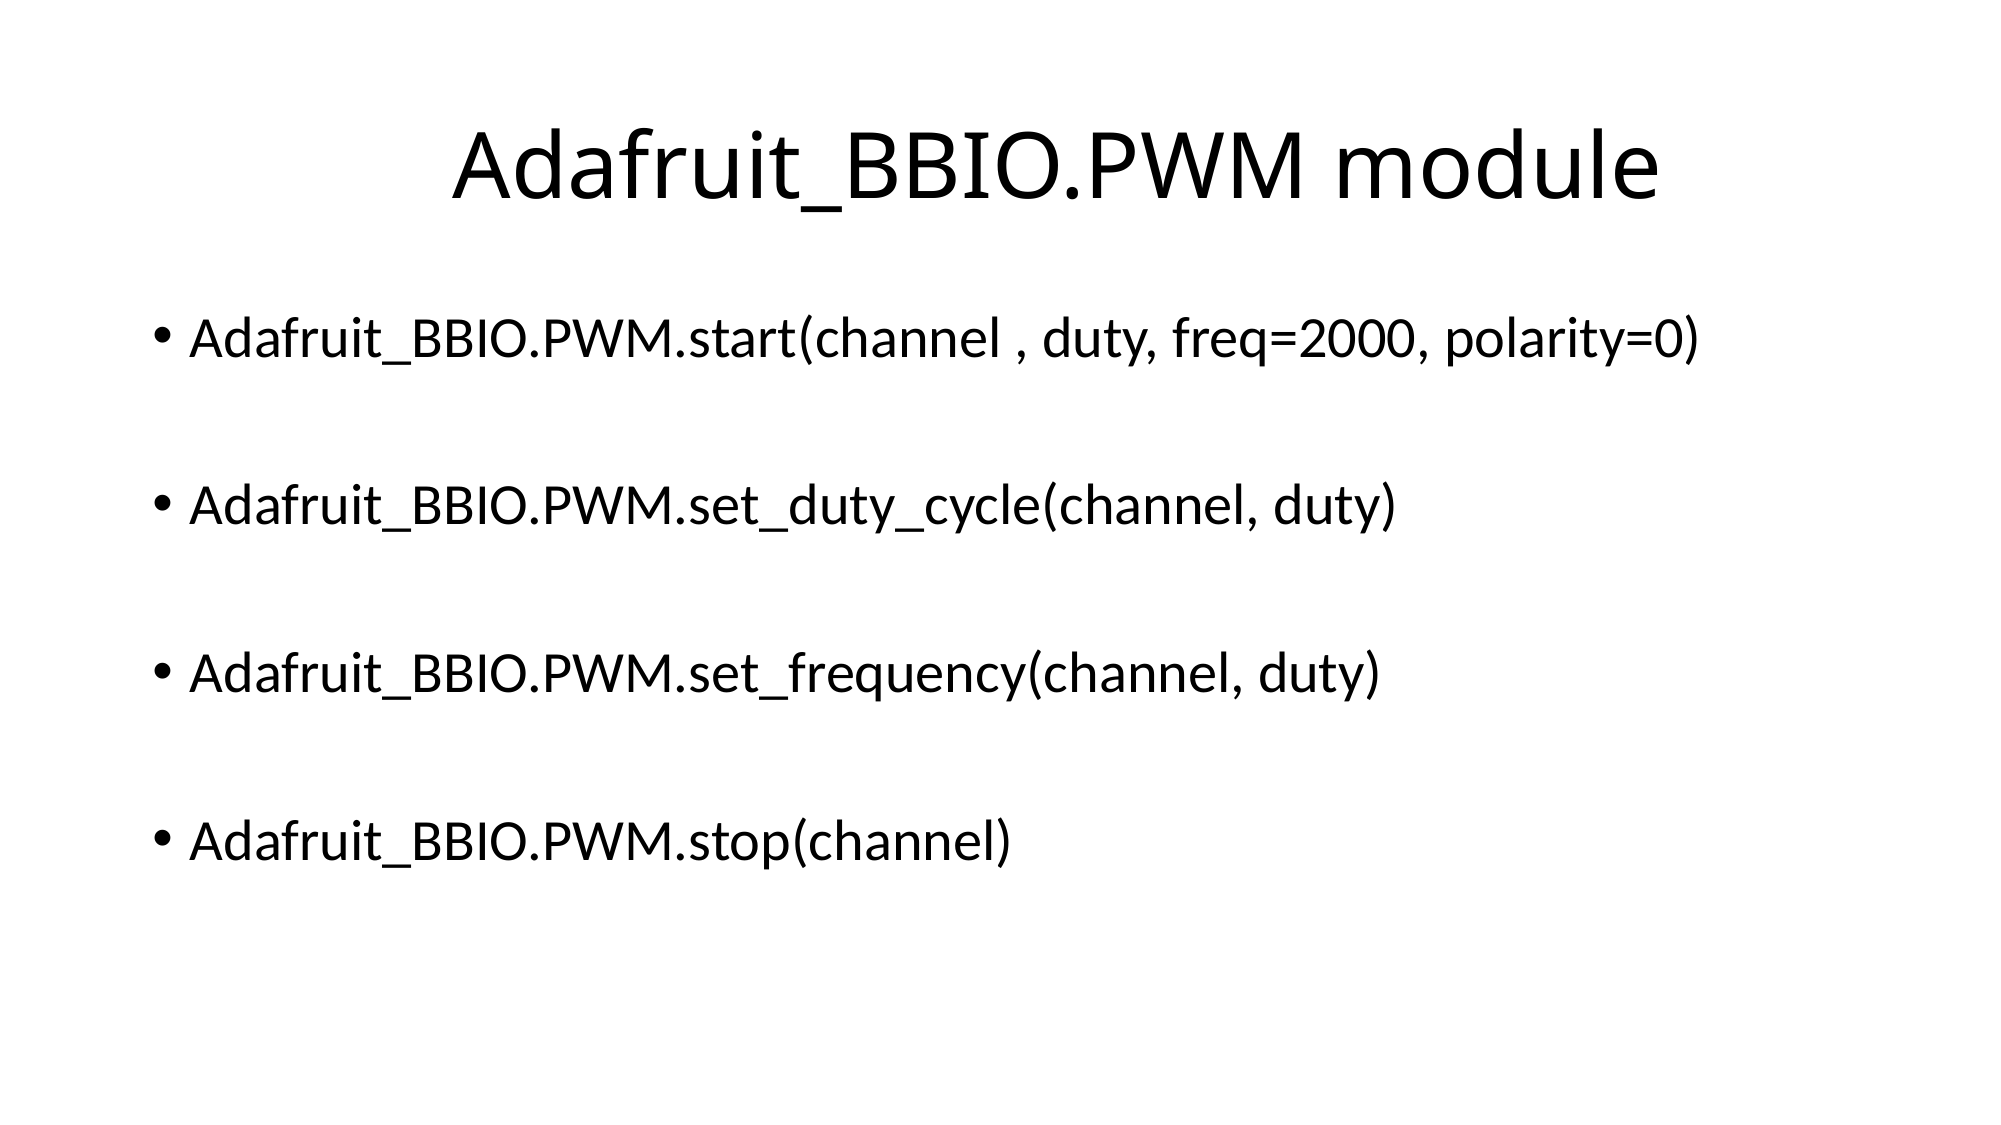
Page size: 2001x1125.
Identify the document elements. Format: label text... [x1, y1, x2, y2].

list Adafruit_BBIO.PWM.start(channel , duty, freq=2000, polarity=0) Adafruit_BBIO.PWM.set_duty_cycle(channel, duty) Adafruit_BBIO.PWM.set_frequency(channel, duty) Adafruit_BBIO.PWM.stop(channel) [137, 299, 1863, 1014]
title Adafruit_BBIO.PWM module [137, 59, 1863, 278]
